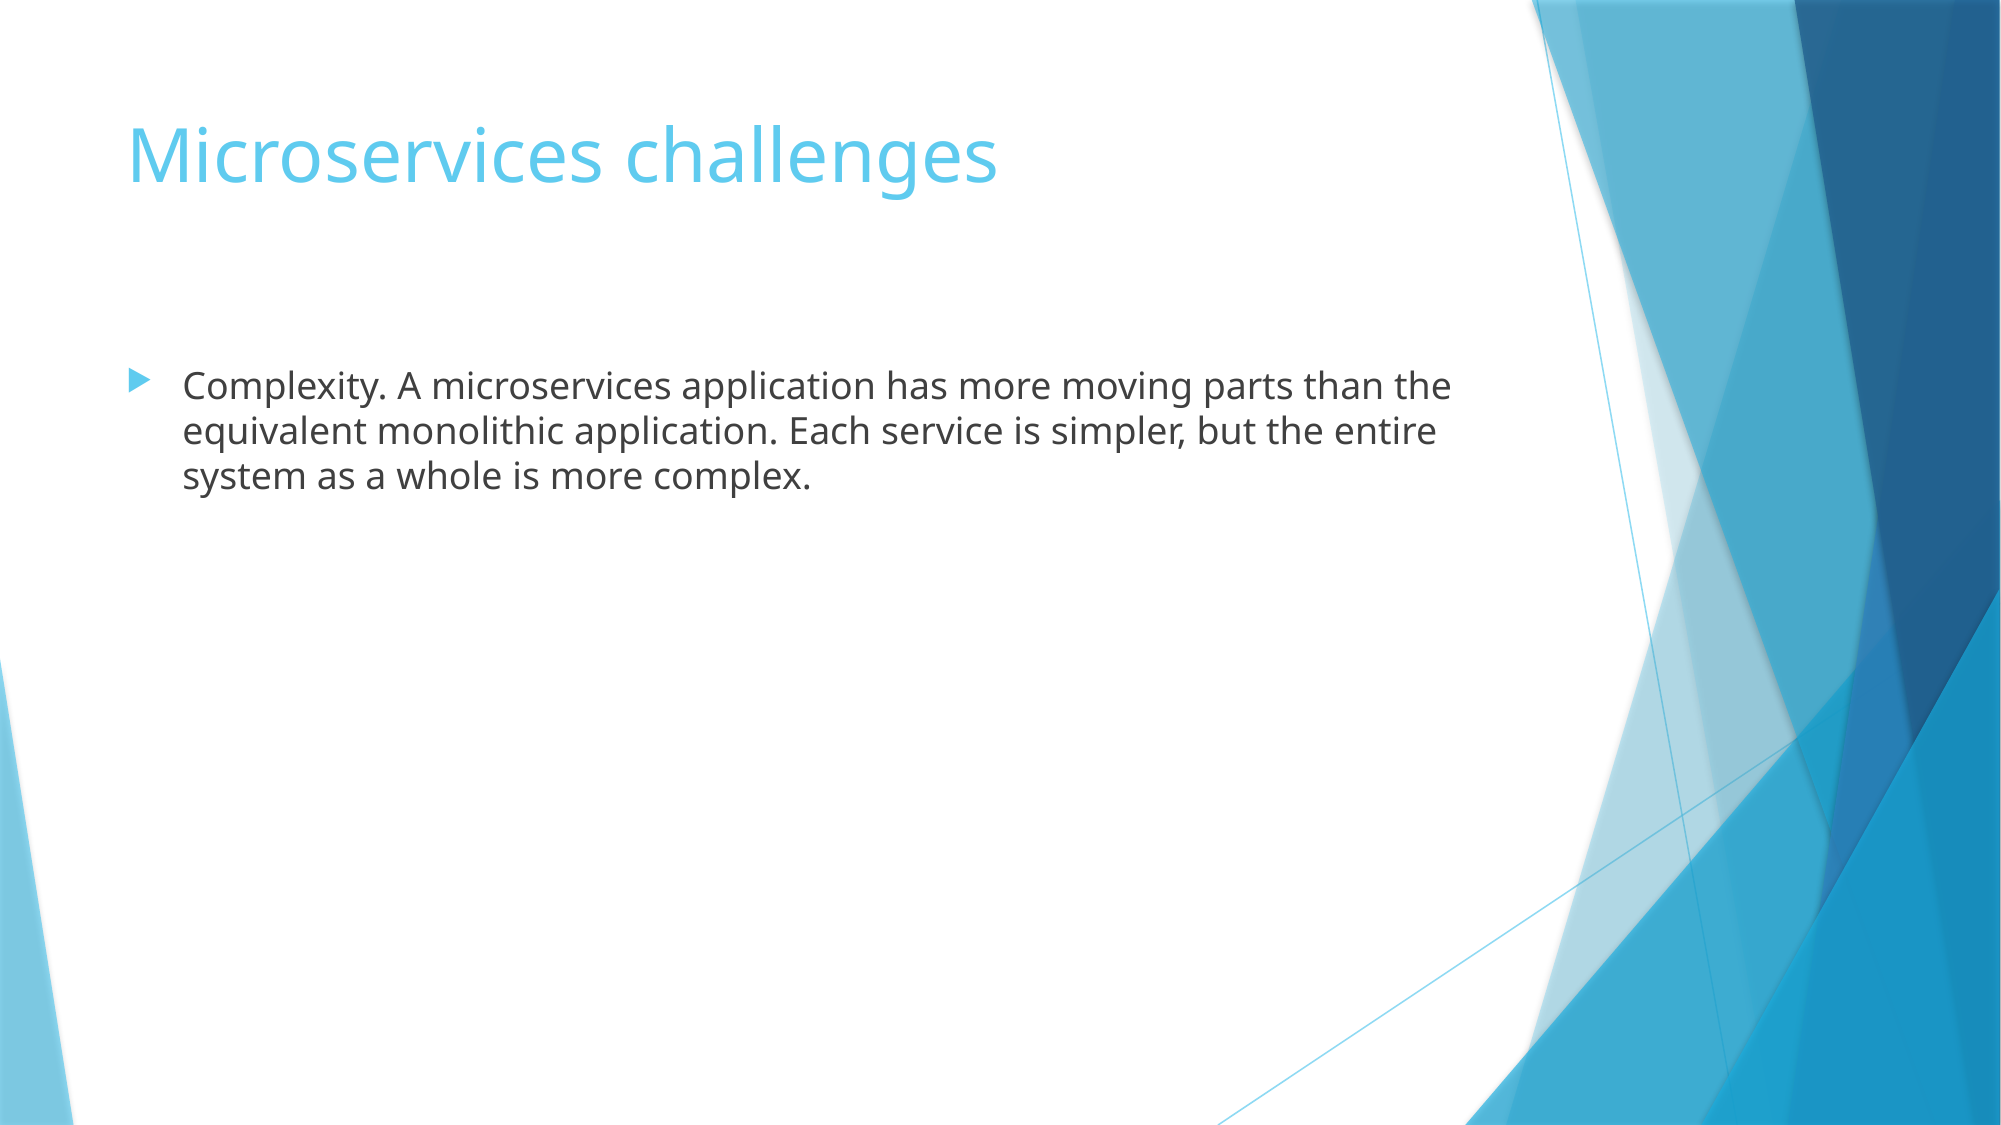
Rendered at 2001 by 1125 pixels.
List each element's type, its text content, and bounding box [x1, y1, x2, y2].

list Complexity. A microservices application has more moving parts than the equivalent monolithic application. Each service is simpler, but the entire system as a whole is more complex. [111, 354, 1522, 992]
title Microservices challenges [111, 99, 1522, 317]
